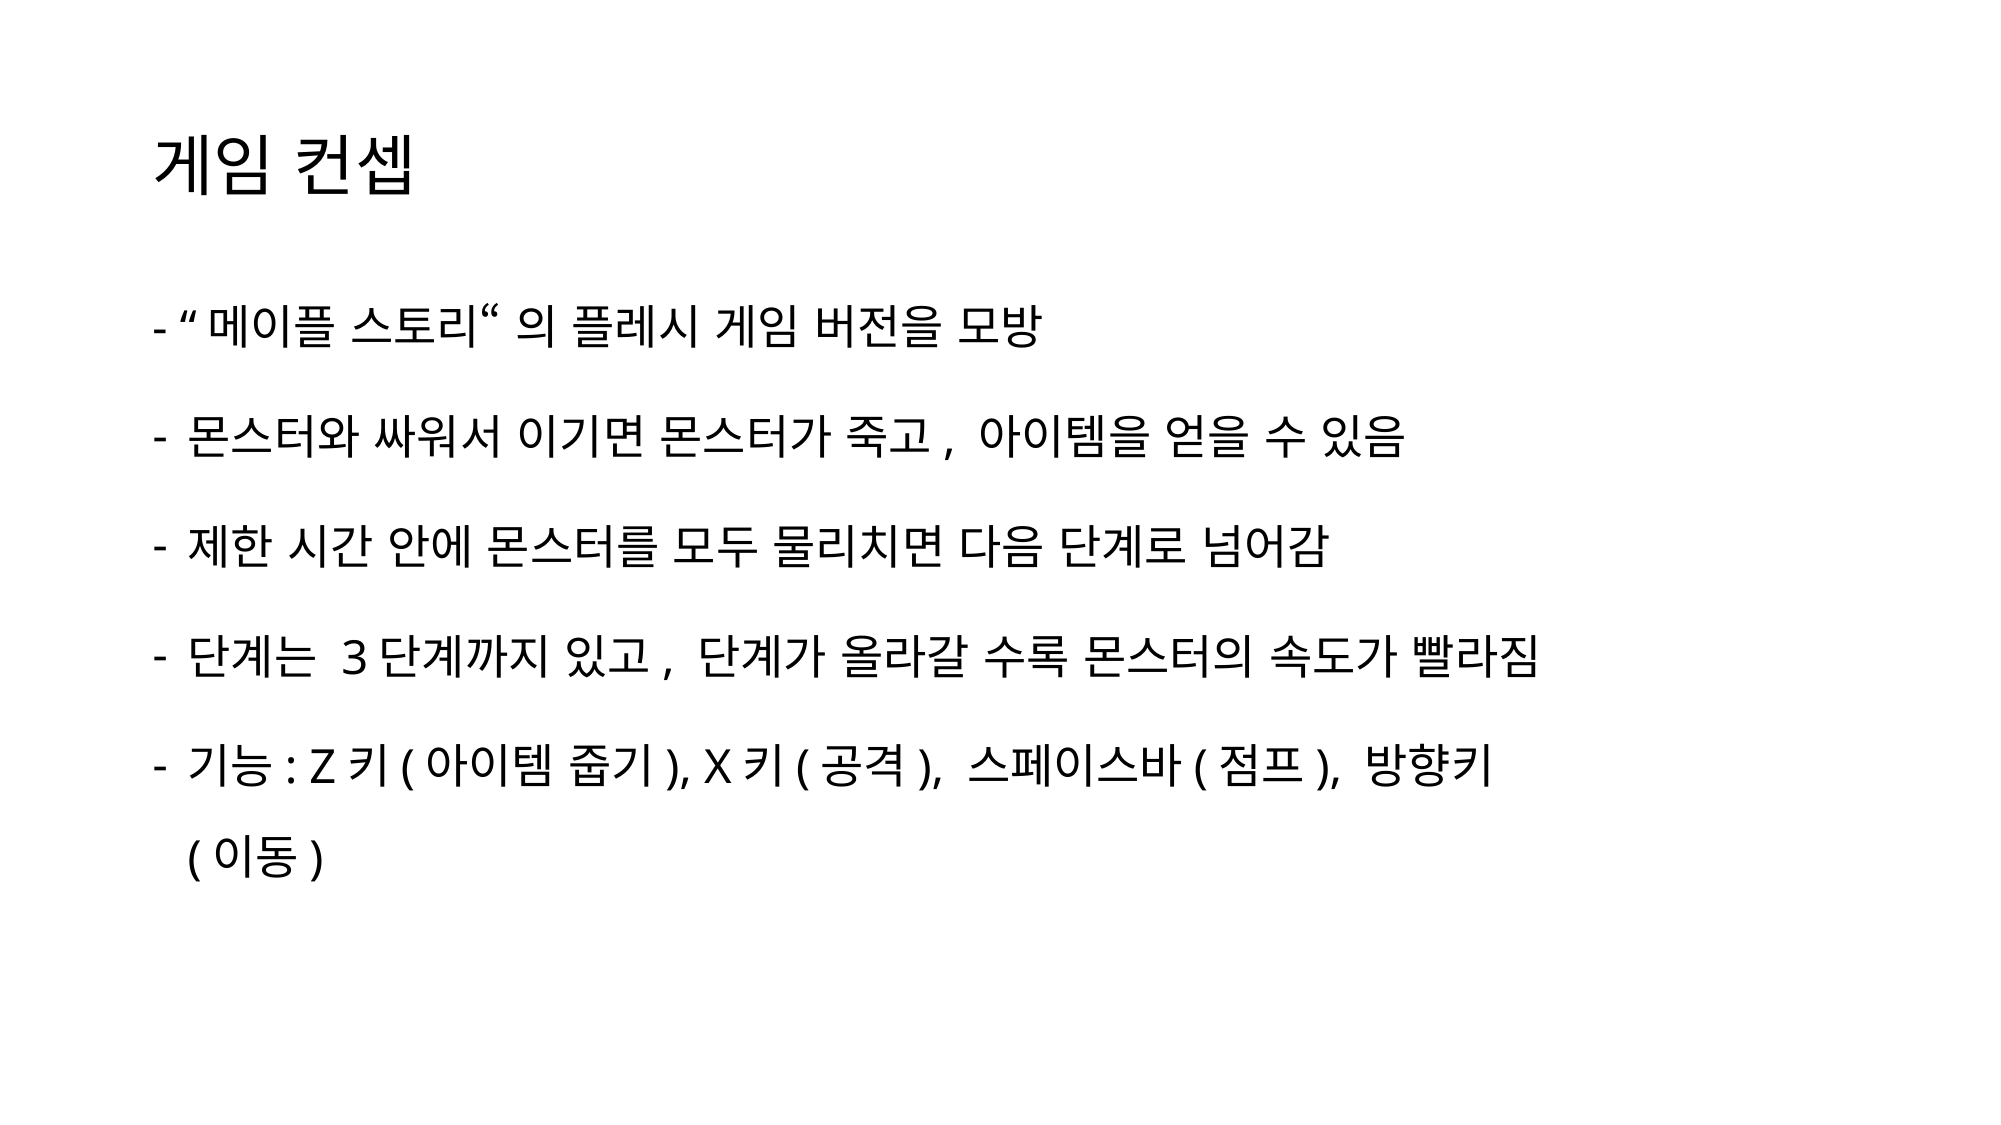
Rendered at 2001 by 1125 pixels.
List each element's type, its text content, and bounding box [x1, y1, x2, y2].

list - “메이플 스토리“ 의 플레시 게임 버전을 모방 몬스터와 싸워서 이기면 몬스터가 죽고, 아이템을 얻을 수 있음 제한 시간 안에 몬스터를 모두 물리치면 다음 단계로 넘어감 단계는 3단계까지 있고, 단계가 올라갈 수록 몬스터의 속도가 빨라짐 기능: Z키(아이템 줍기), X키(공격), 스페이스바(점프), 방향키(이동) [137, 256, 1573, 950]
title 게임 컨셉 [137, 59, 1863, 278]
